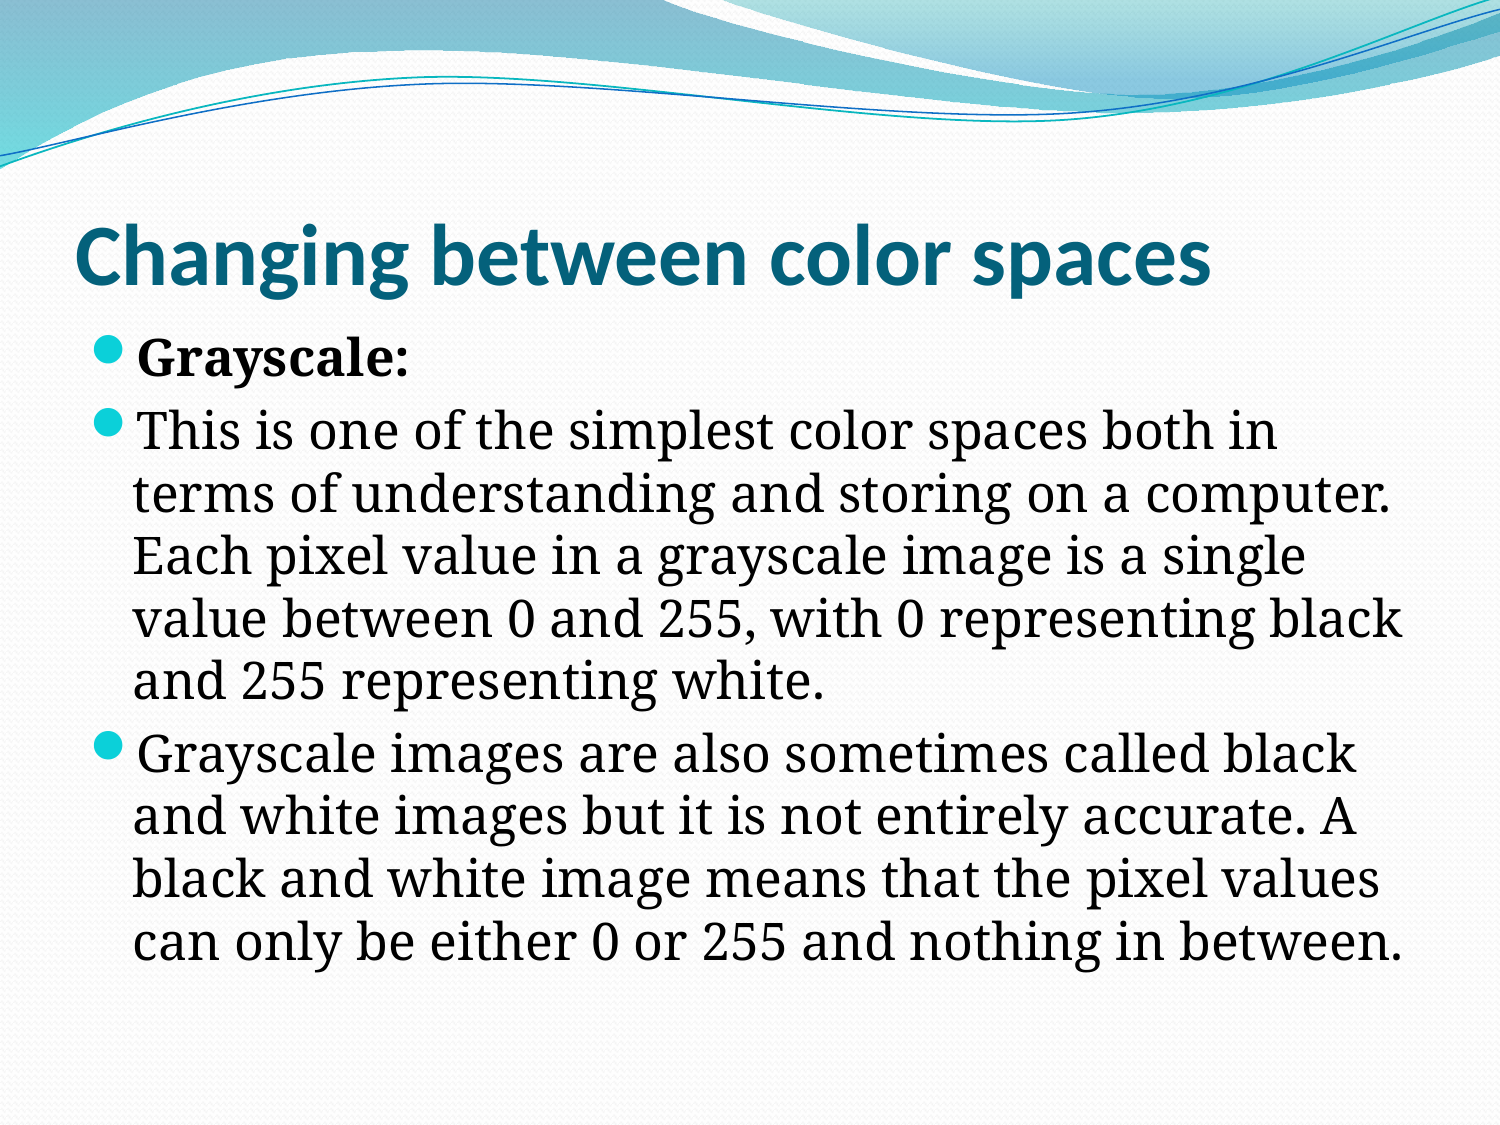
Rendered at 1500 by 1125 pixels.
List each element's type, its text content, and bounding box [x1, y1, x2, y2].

title Changing between color spaces [75, 115, 1425, 303]
list Grayscale: This is one of the simplest color spaces both in terms of understanding and storing on a computer. Each pixel value in a grayscale image is a single value between 0 and 255, with 0 representing black and 255 representing white. Grayscale images are also sometimes called black and white images but it is not entirely accurate. A black and white image means that the pixel values can only be either 0 or 255 and nothing in between. [75, 317, 1425, 1038]
